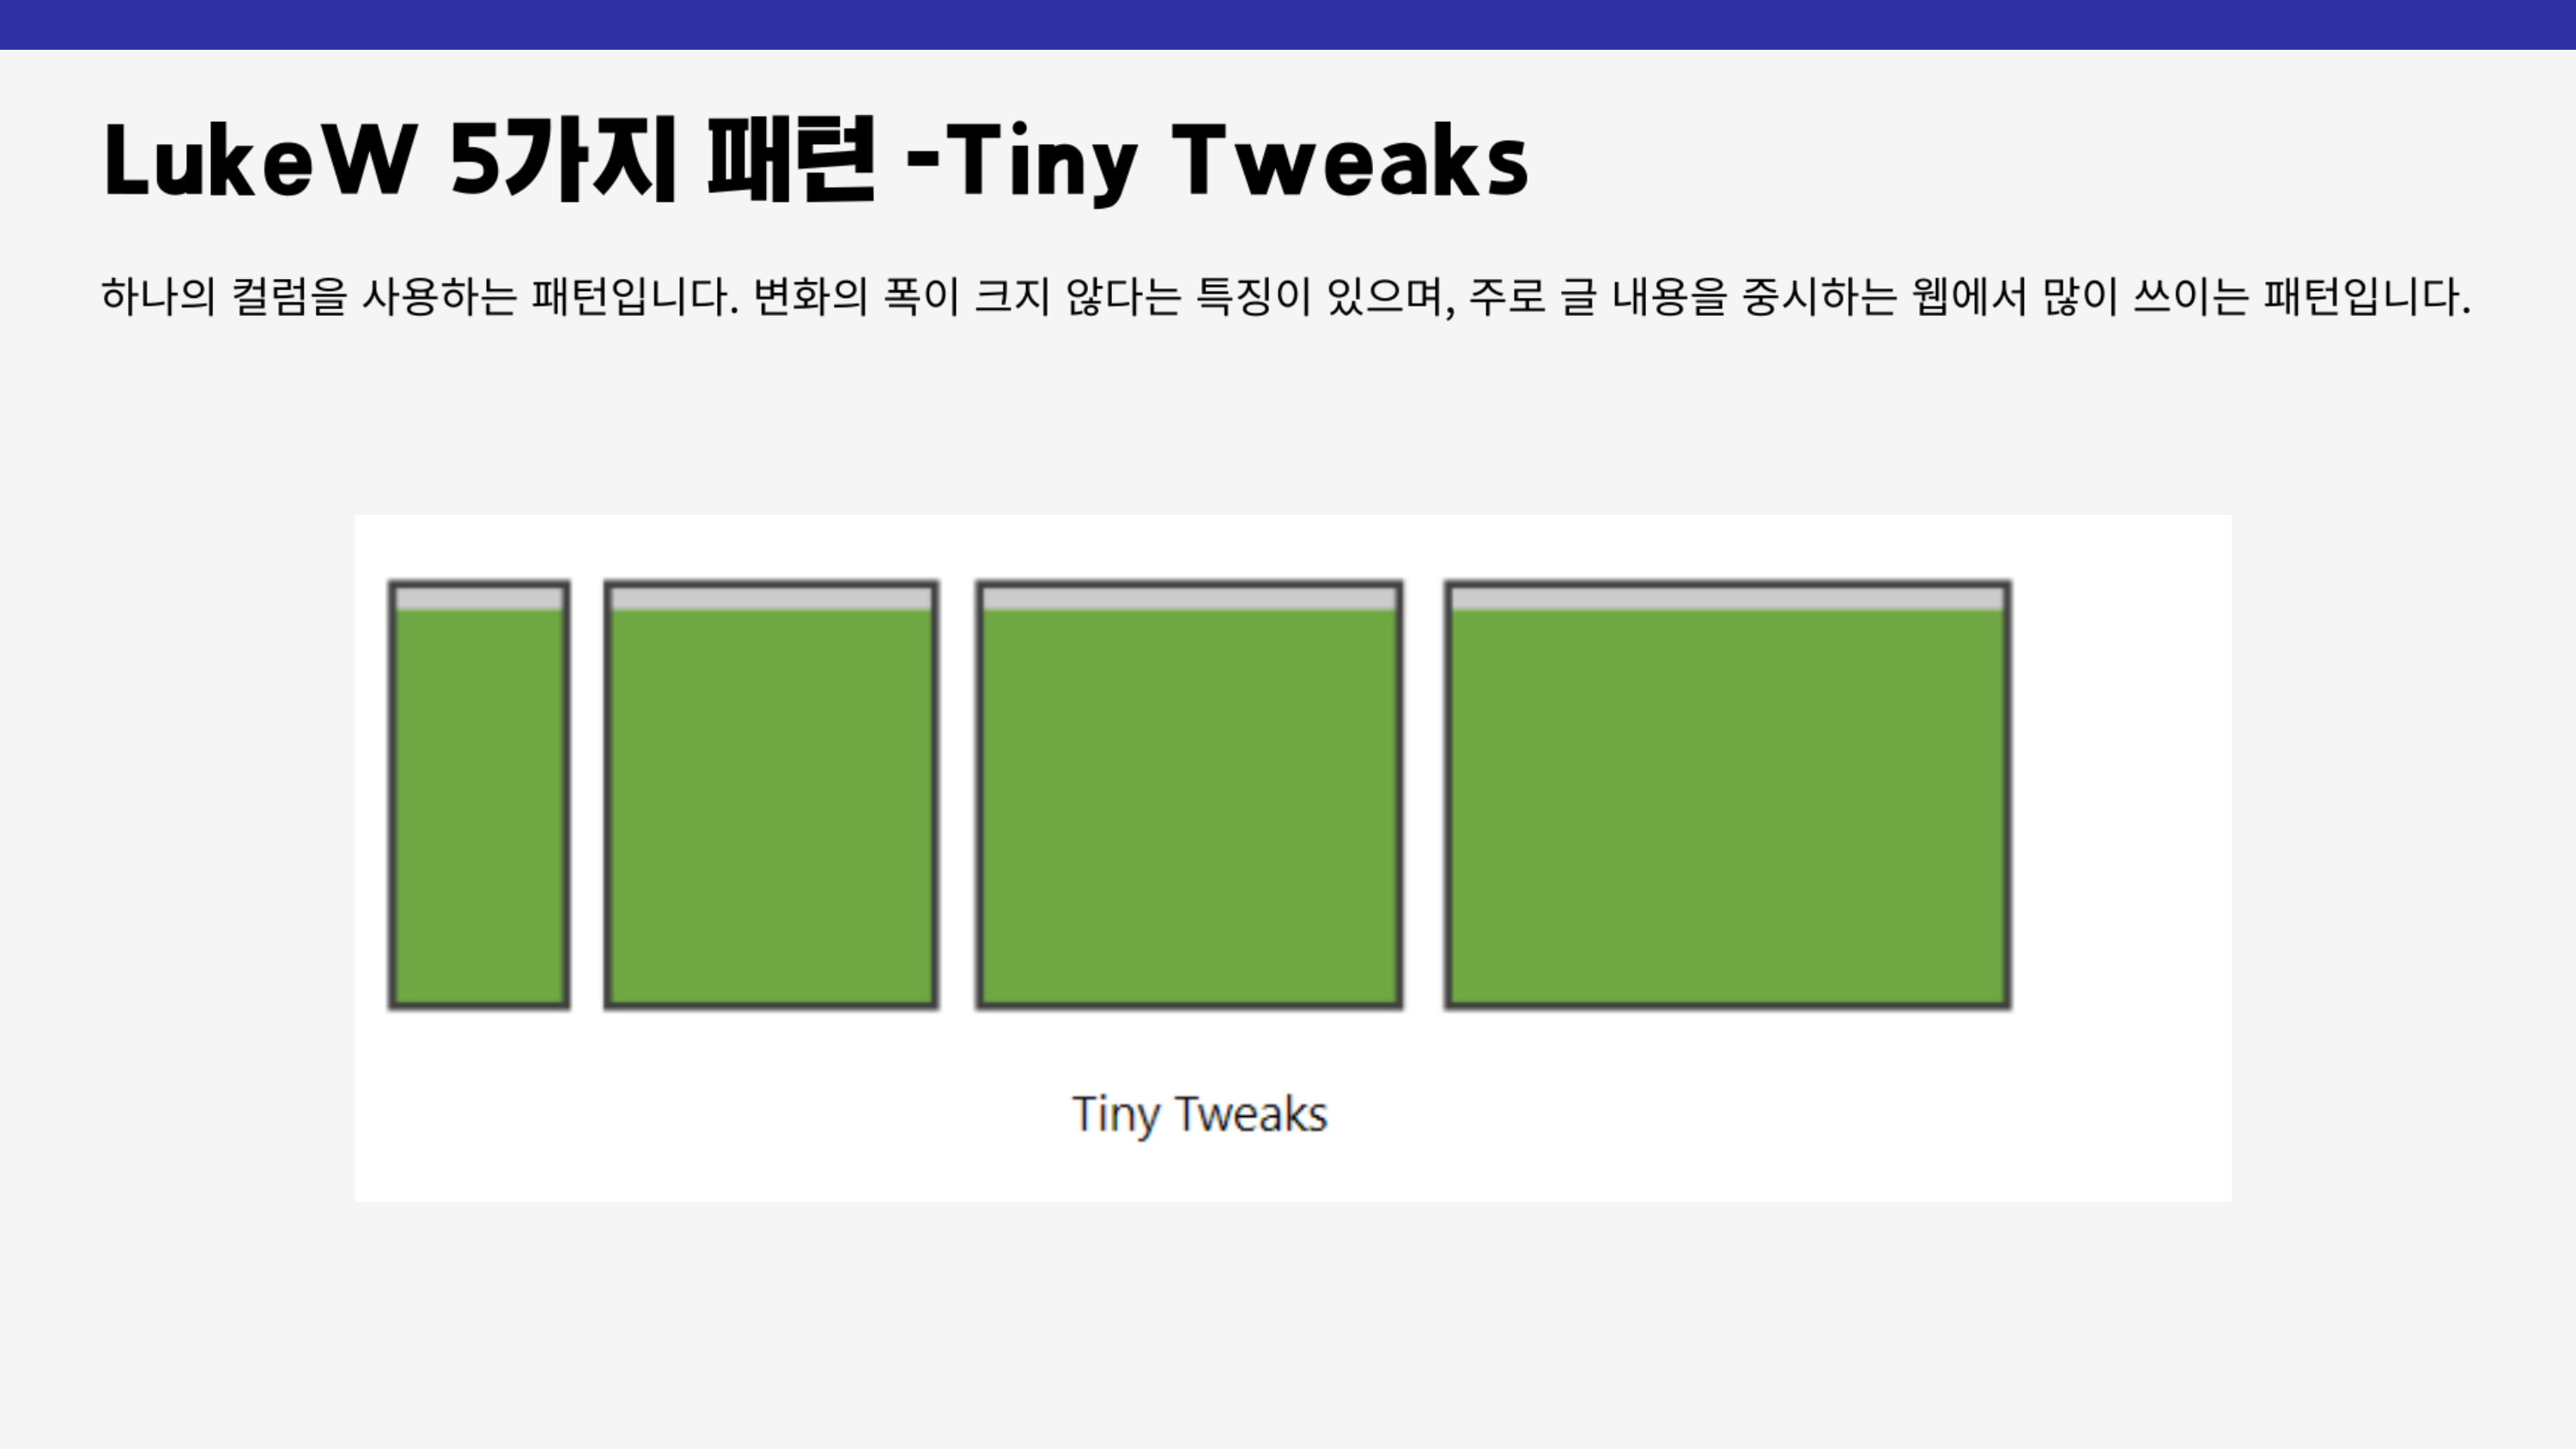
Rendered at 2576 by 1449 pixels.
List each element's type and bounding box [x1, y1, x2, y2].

picture [94, 259, 2493, 347]
text_box [355, 514, 2232, 1202]
picture [90, 91, 1533, 251]
text_box [0, 0, 2576, 50]
